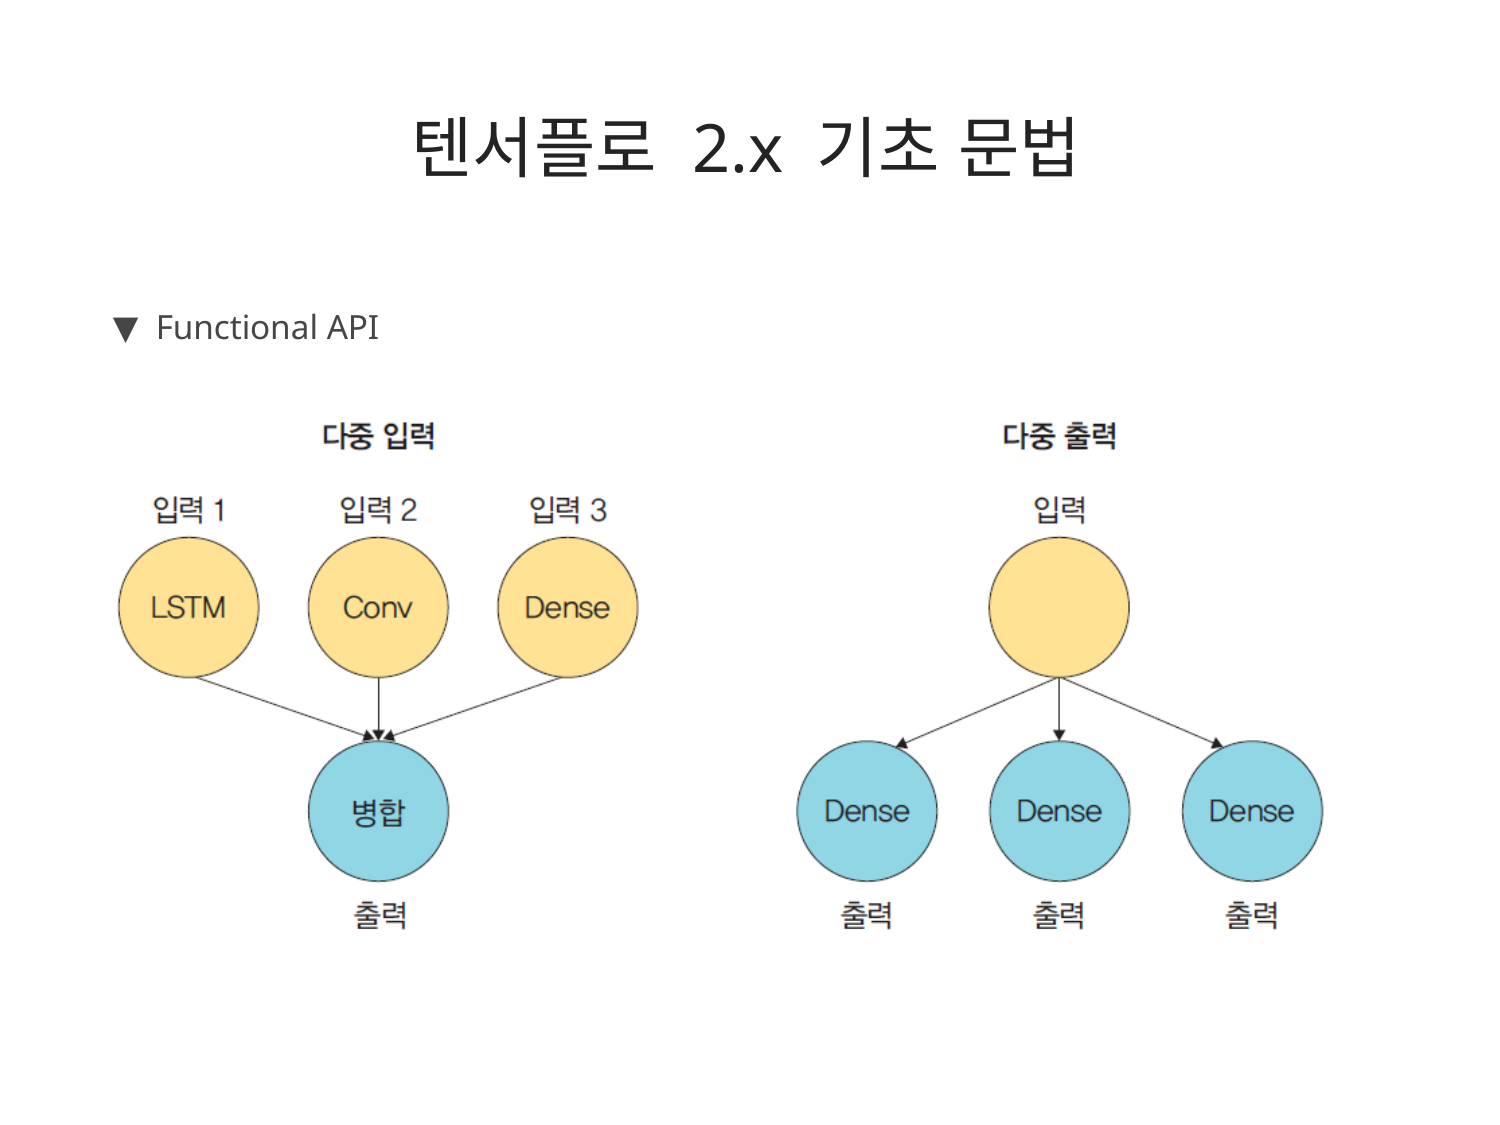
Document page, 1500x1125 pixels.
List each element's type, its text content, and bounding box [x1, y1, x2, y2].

text_box 텐서플로 2.x 기초 문법 [81, 61, 1412, 193]
picture [116, 401, 1341, 956]
text_box ▼ Functional API [97, 298, 1424, 364]
